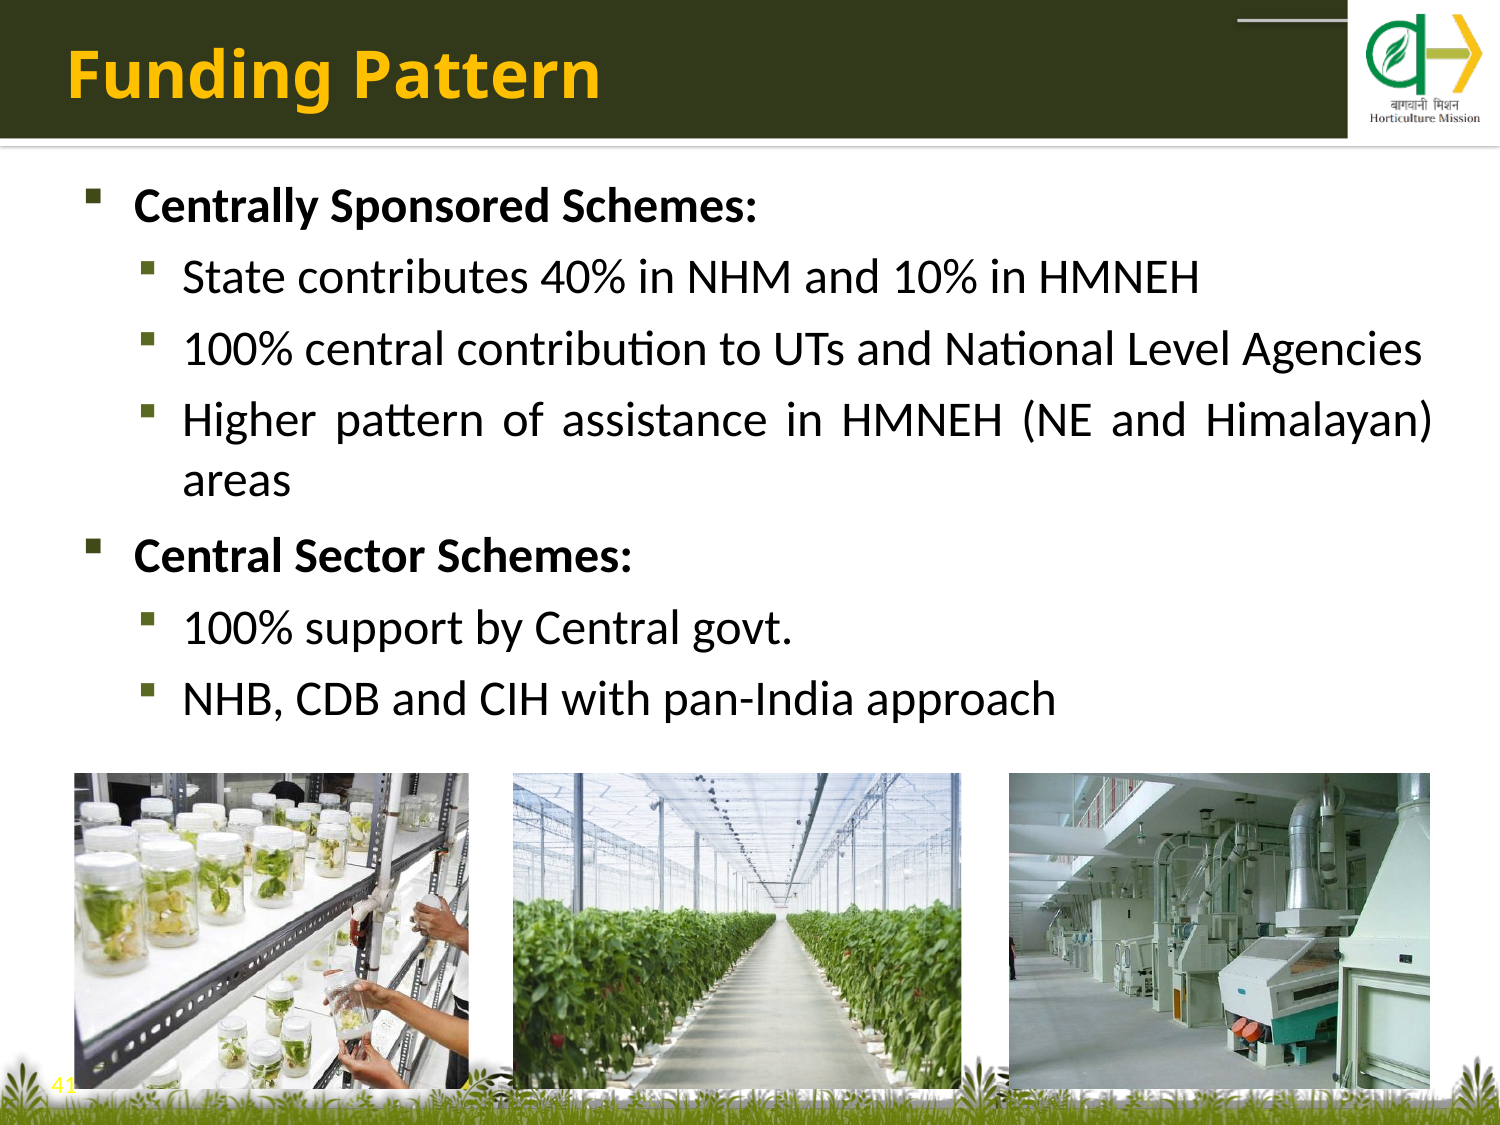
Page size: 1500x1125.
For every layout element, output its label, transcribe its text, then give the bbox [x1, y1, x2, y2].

picture [0, 773, 1500, 1125]
picture [1362, 9, 1488, 126]
slide_number 41 [45, 1069, 166, 1099]
list Centrally Sponsored Schemes: State contributes 40% in NHM and 10% in HMNEH 100% central contribution to UTs and National Level Agencies Higher pattern of assistance in HMNEH (NE and Himalayan) areas Central Sector Schemes: 100% support by Central govt. NHB, CDB and CIH with pan-India approach [53, 157, 1450, 763]
title Funding Pattern [50, 24, 1450, 120]
